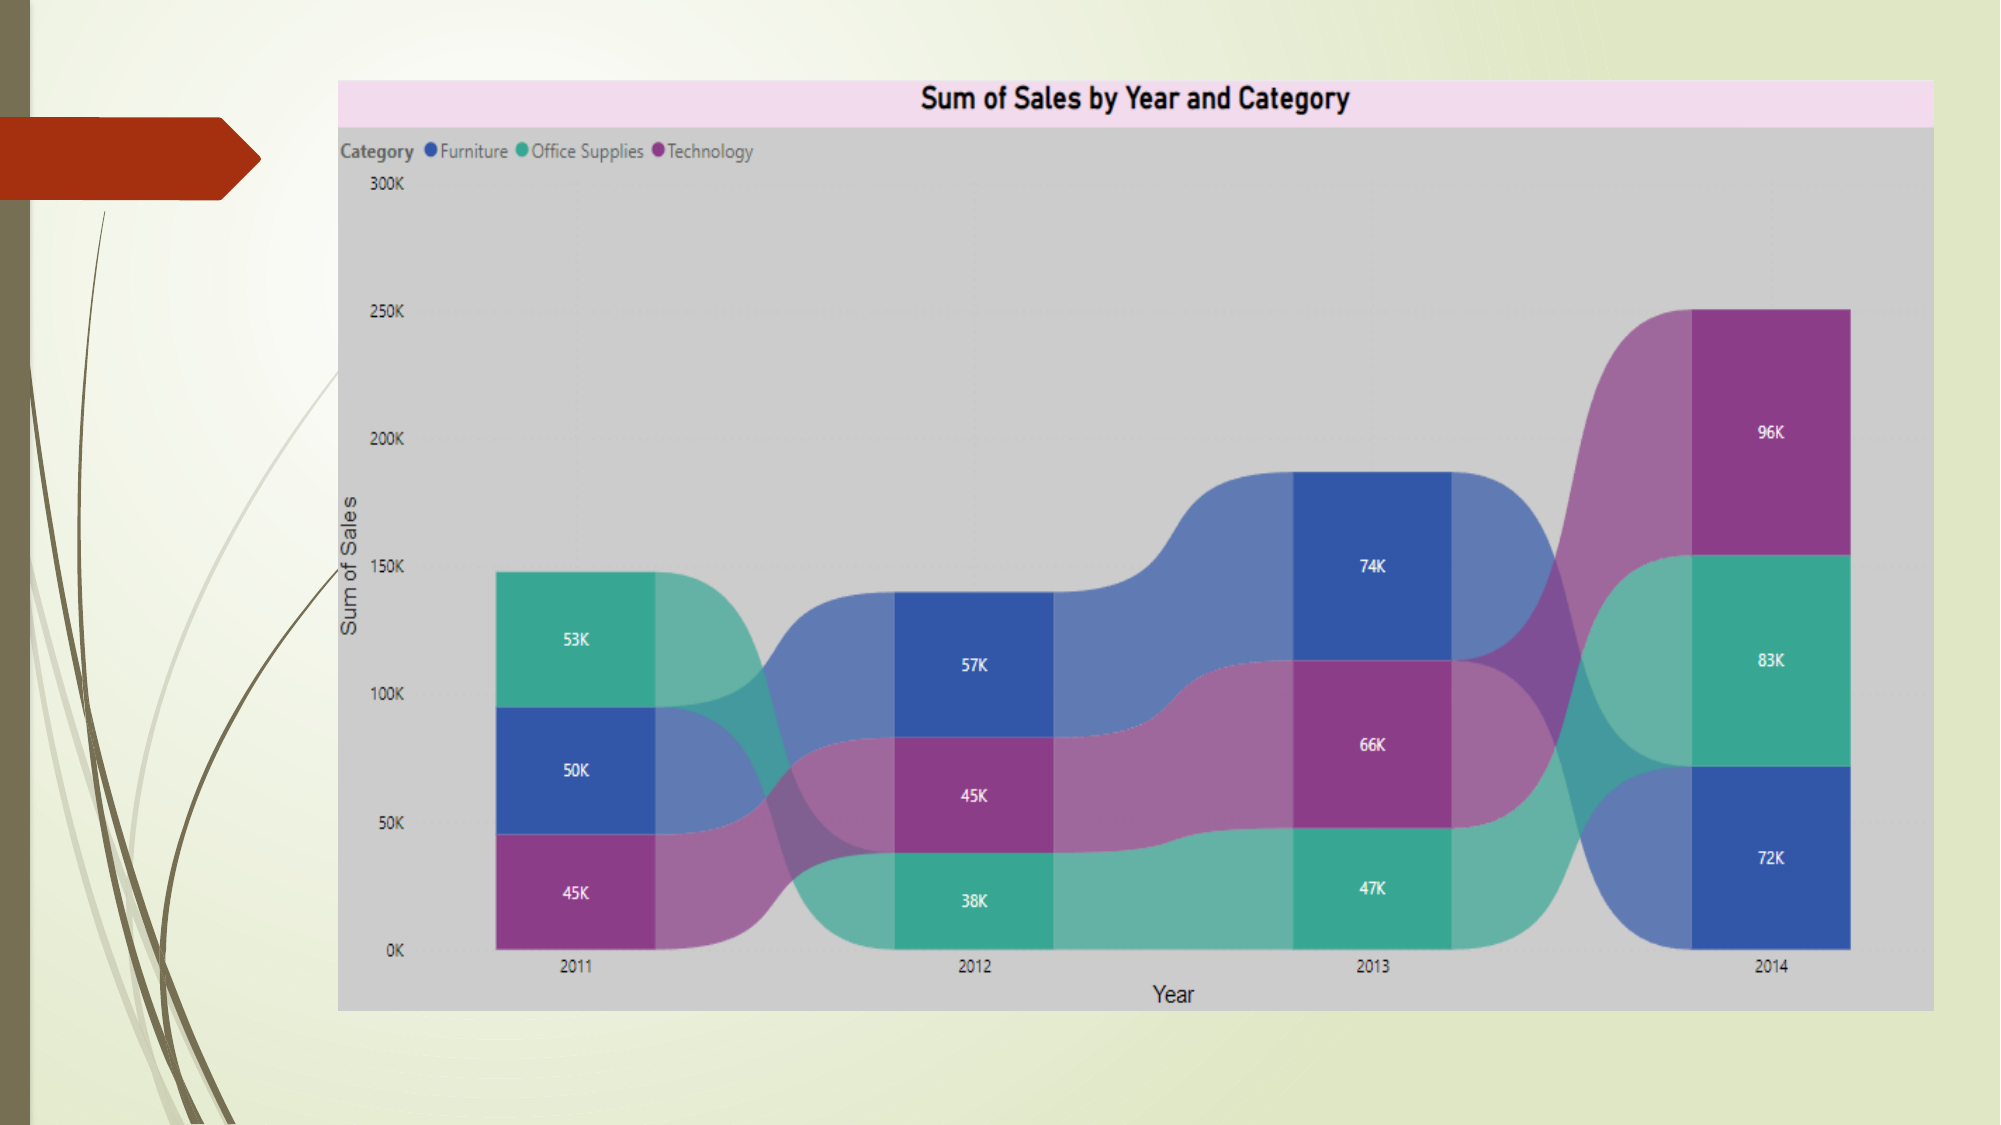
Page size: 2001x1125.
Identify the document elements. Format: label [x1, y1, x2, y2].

picture [338, 79, 1934, 1011]
